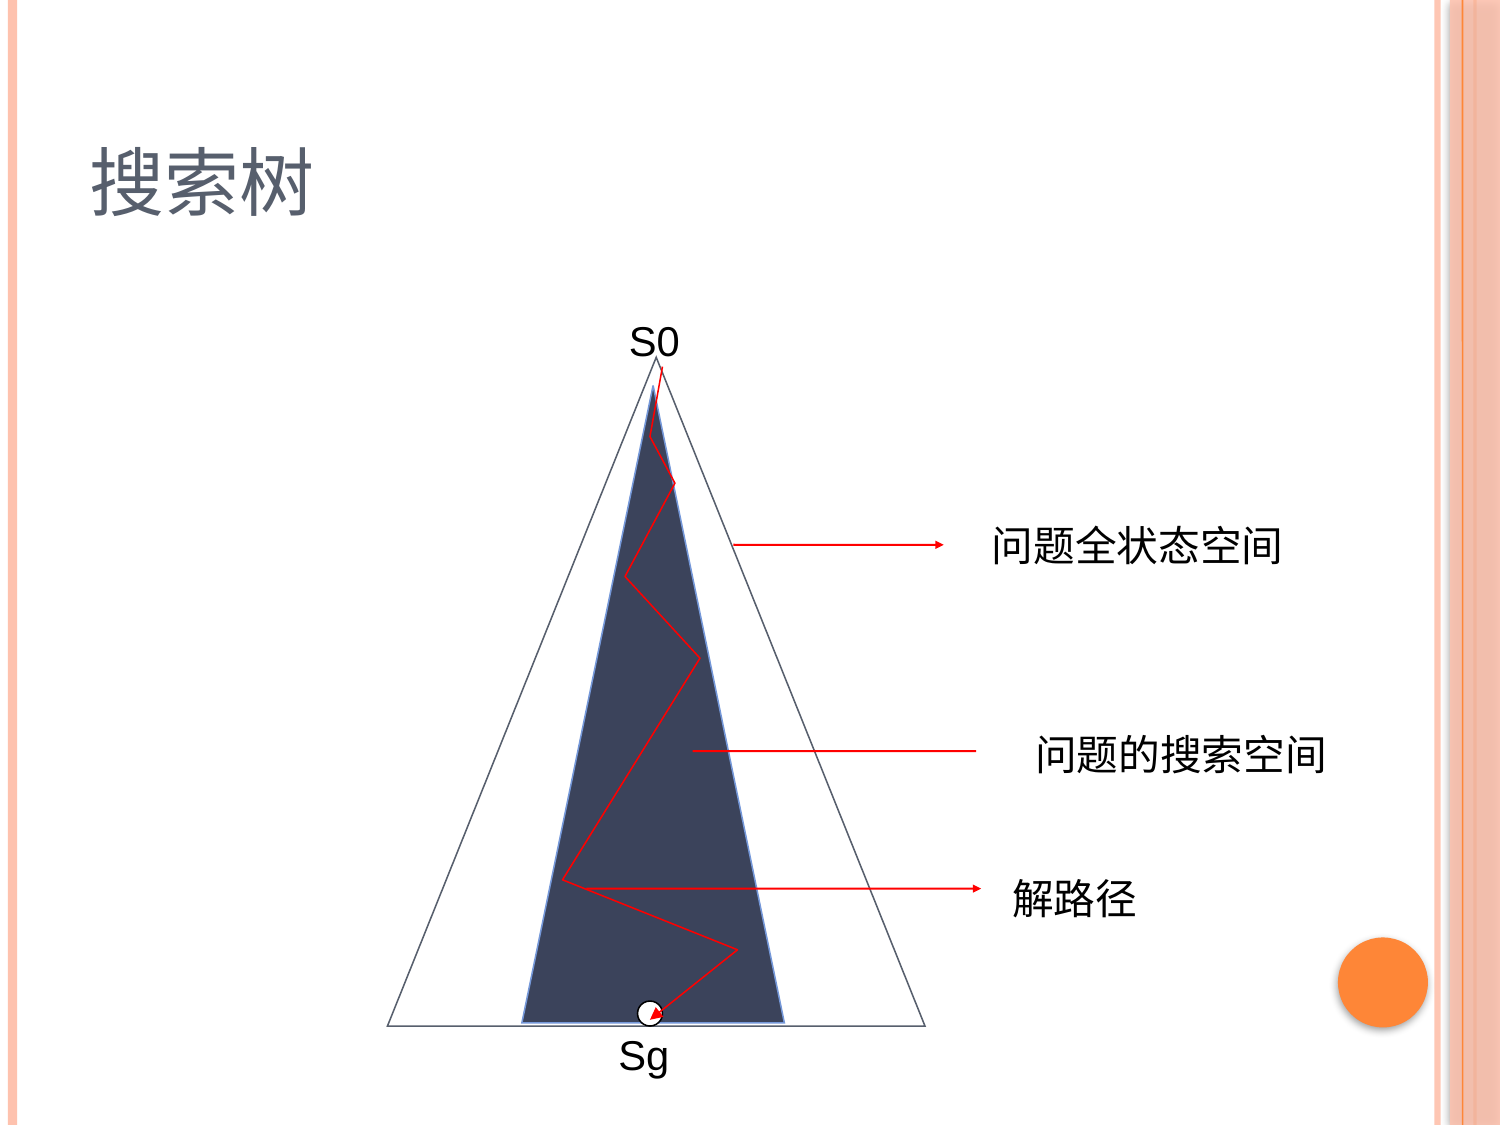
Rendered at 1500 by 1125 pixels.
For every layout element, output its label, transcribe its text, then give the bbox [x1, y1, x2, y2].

text_box [685, 889, 925, 1027]
text_box [662, 374, 815, 751]
text_box 问题全状态空间 [976, 512, 1299, 578]
text_box 问题的搜索空间 [1020, 721, 1343, 787]
title 搜索树 [75, 45, 1300, 233]
text_box [652, 889, 785, 1023]
text_box [587, 884, 982, 893]
text_box S0 [614, 307, 695, 373]
text_box [729, 752, 870, 888]
text_box [734, 540, 944, 549]
text_box [387, 373, 661, 1027]
text_box [653, 486, 757, 888]
text_box [521, 385, 660, 1023]
text_box Sg [603, 1021, 685, 1087]
text_box [637, 1001, 662, 1021]
text_box 解路径 [997, 865, 1153, 931]
text_box [562, 366, 738, 1020]
text_box [661, 428, 672, 475]
